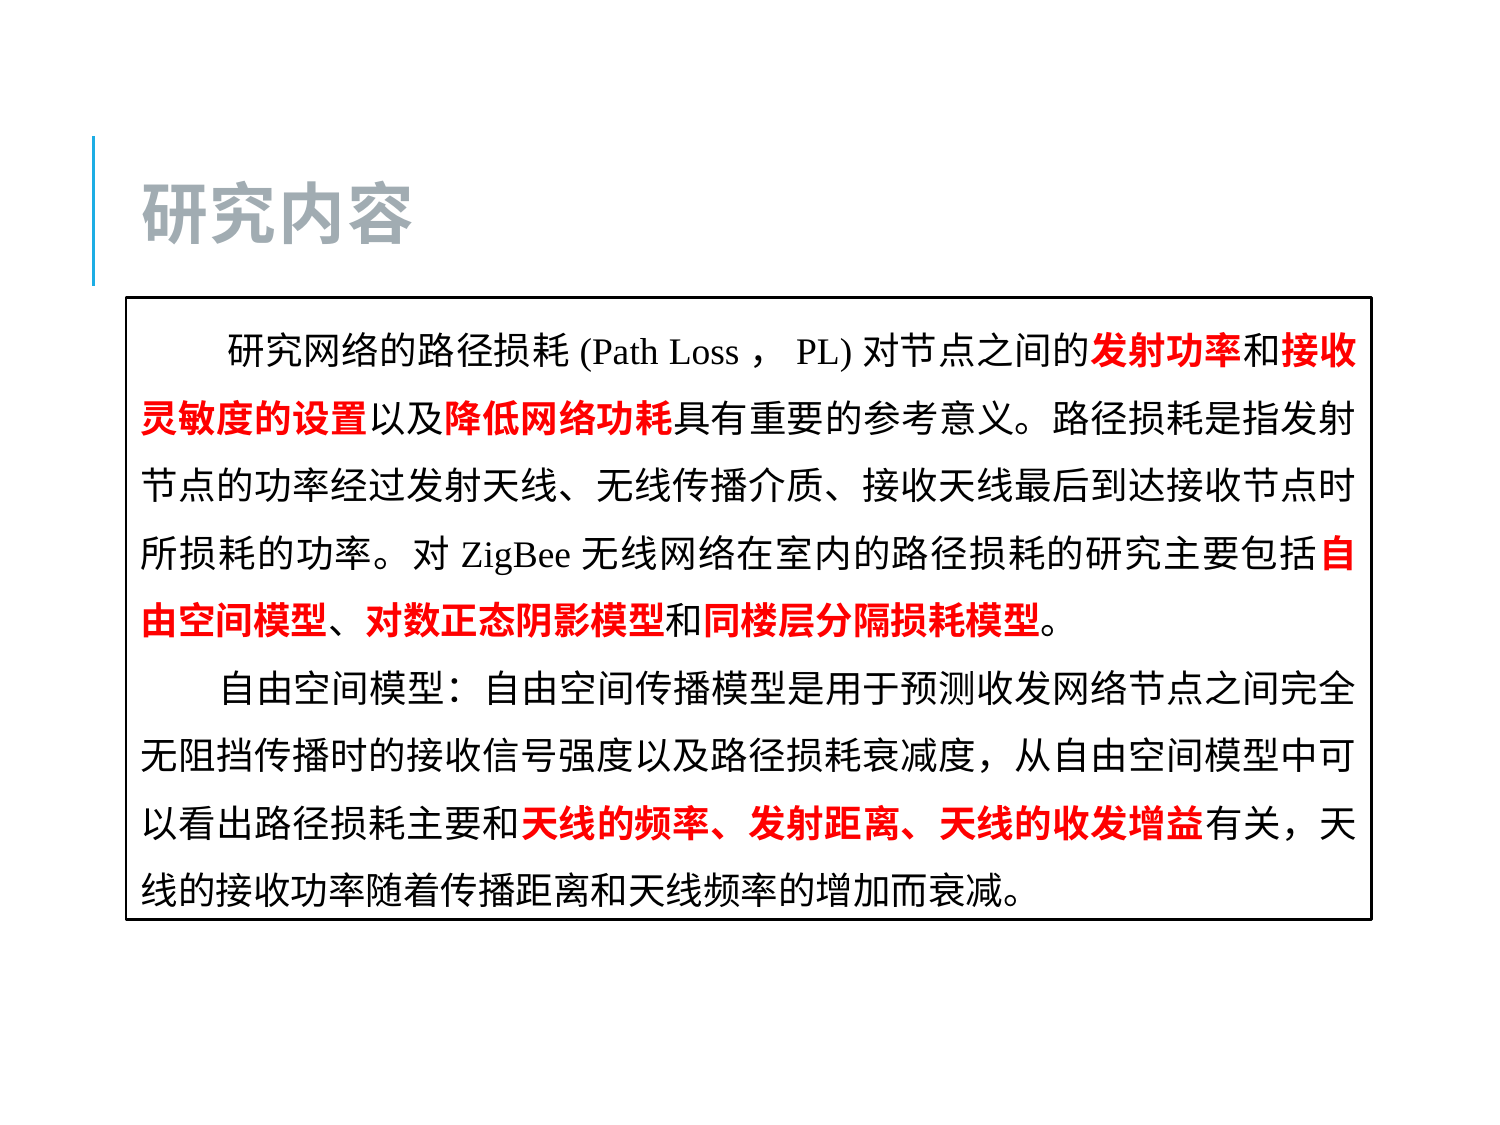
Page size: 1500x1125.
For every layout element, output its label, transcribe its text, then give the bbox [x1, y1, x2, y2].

text_box 研究网络的路径损耗(Path Loss，PL)对节点之间的发射功率和接收灵敏度的设置以及降低网络功耗具有重要的参考意义。路径损耗是指发射节点的功率经过发射天线、无线传播介质、接收天线最后到达接收节点时所损耗的功率。对ZigBee无线网络在室内的路径损耗的研究主要包括自由空间模型、对数正态阴影模型和同楼层分隔损耗模型。 自由空间模型：自由空间传播模型是用于预测收发网络节点之间完全无阻挡传播时的接收信号强度以及路径损耗衰减度，从自由空间模型中可以看出路径损耗主要和天线的频率、发射距离、天线的收发增益有关，天线的接收功率随着传播距离和天线频率的增加而衰减。 [125, 296, 1373, 921]
title 研究内容 [126, 96, 1322, 296]
